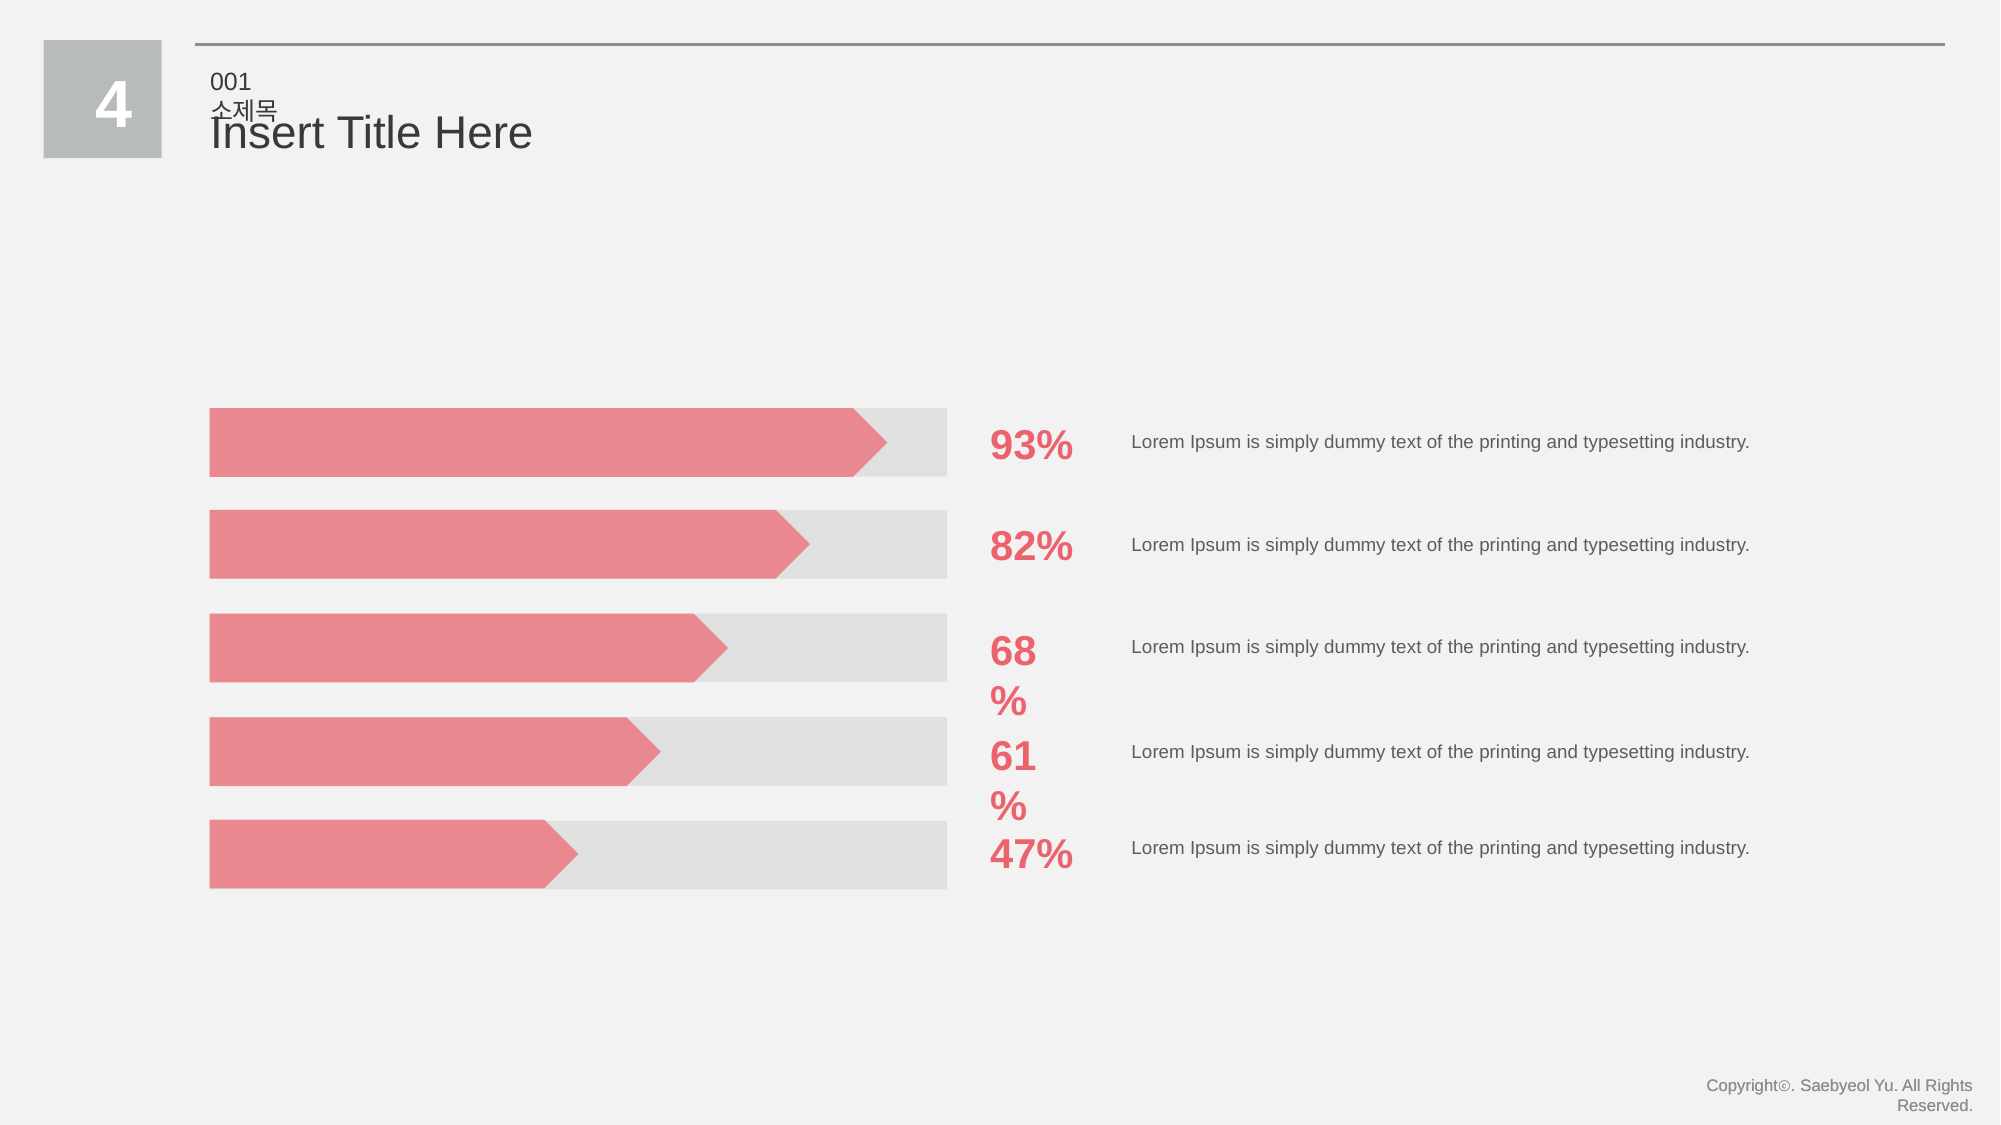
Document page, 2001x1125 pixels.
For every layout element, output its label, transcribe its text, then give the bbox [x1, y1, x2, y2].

text_box [209, 407, 948, 477]
text_box 4 [80, 52, 123, 148]
text_box 61% [974, 721, 1080, 819]
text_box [194, 57, 550, 167]
text_box [43, 40, 162, 159]
text_box [695, 613, 948, 683]
text_box 47% [974, 819, 1089, 885]
text_box [209, 613, 729, 683]
text_box [209, 820, 948, 890]
text_box [209, 509, 811, 579]
text_box 82% [974, 511, 1089, 577]
text_box Lorem Ipsum is simply dummy text of the printing and typesetting industry. [1116, 525, 1827, 563]
text_box [209, 717, 661, 787]
text_box Lorem Ipsum is simply dummy text of the printing and typesetting industry. [1116, 827, 1827, 866]
text_box Lorem Ipsum is simply dummy text of the printing and typesetting industry. [1116, 627, 1827, 665]
text_box [209, 408, 888, 477]
text_box [209, 819, 579, 889]
text_box Copyrightⓒ. Saebyeol Yu. All Rights Reserved. [1620, 1067, 1989, 1122]
text_box Lorem Ipsum is simply dummy text of the printing and typesetting industry. [1116, 421, 1827, 460]
text_box [628, 717, 948, 786]
text_box 68% [974, 616, 1089, 732]
text_box 93% [974, 410, 1089, 476]
text_box Lorem Ipsum is simply dummy text of the printing and typesetting industry. [1116, 732, 1827, 770]
text_box [776, 509, 948, 579]
